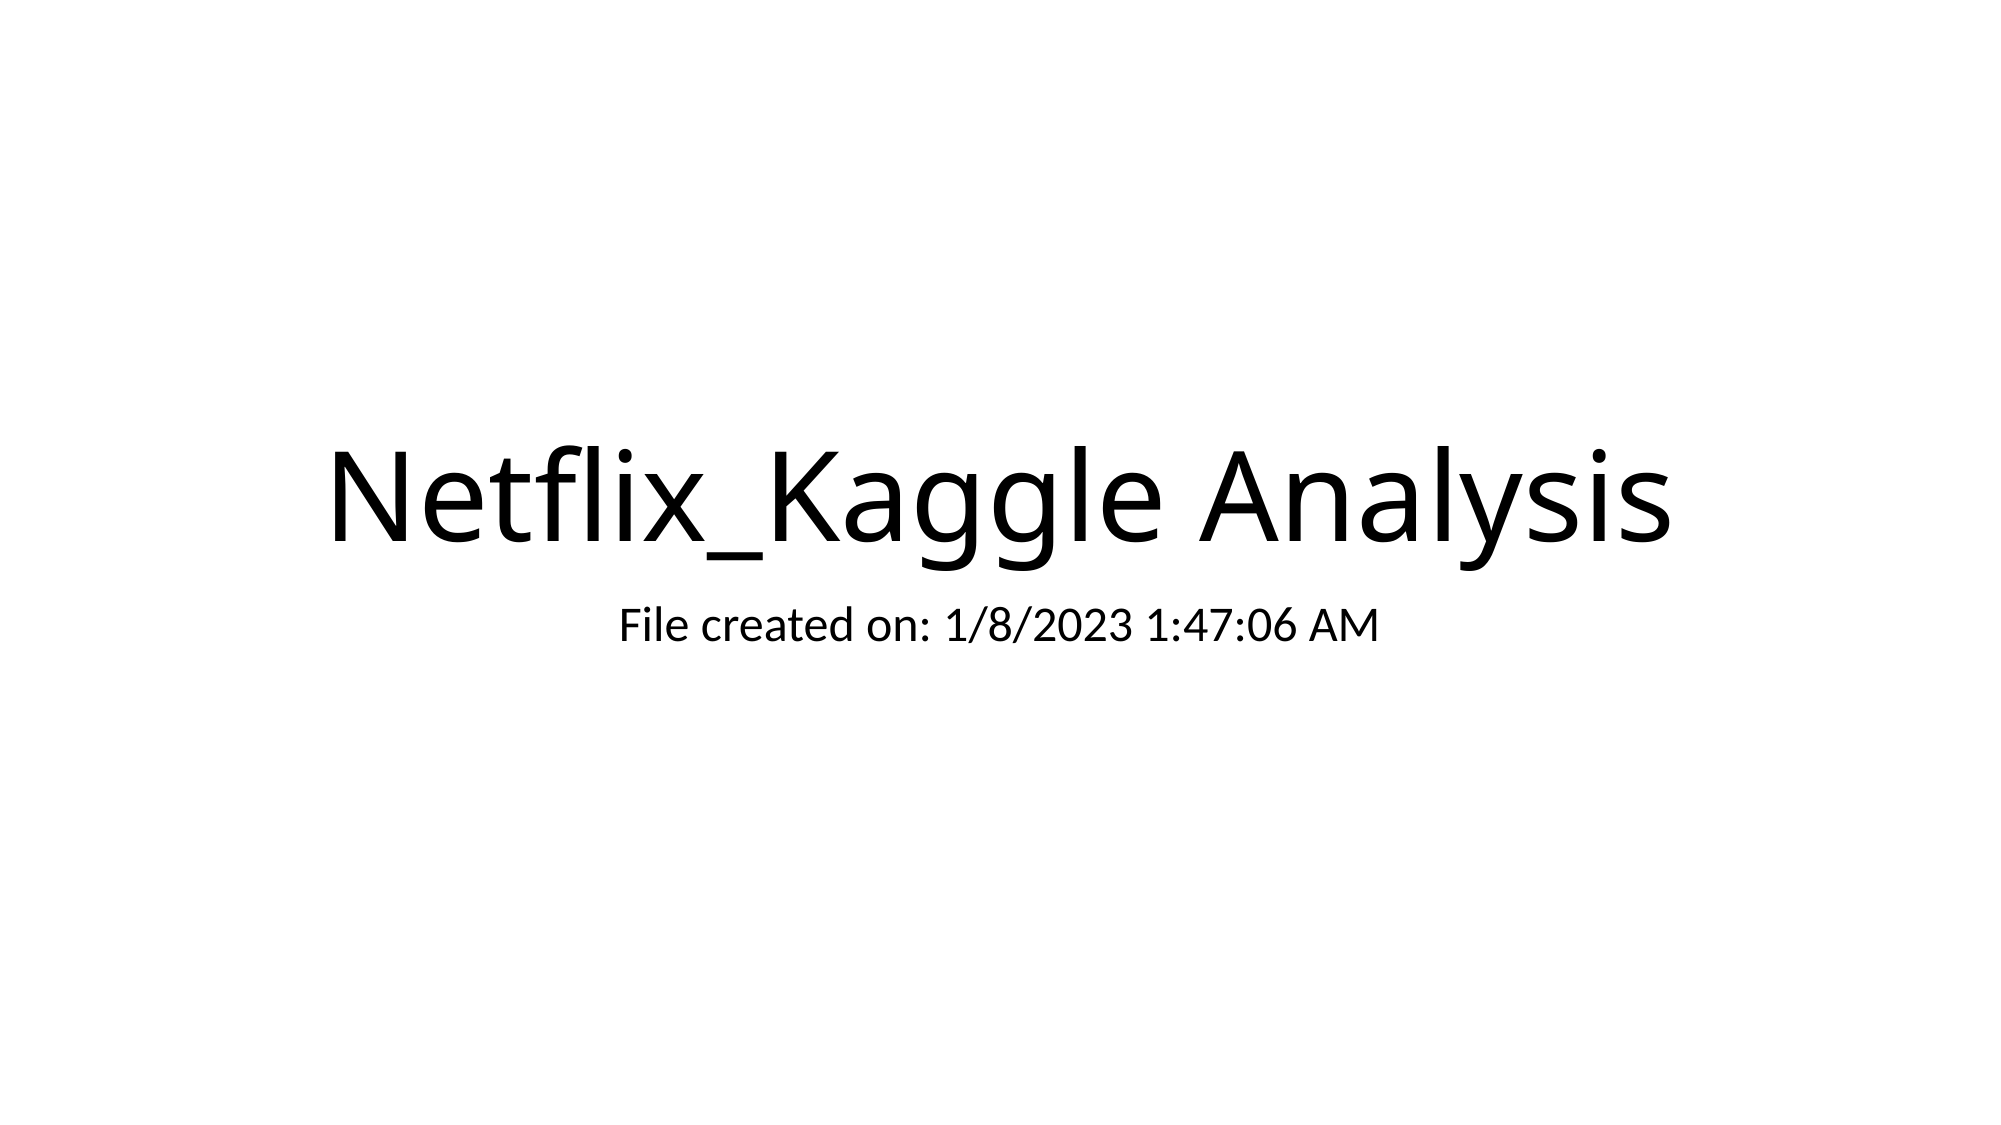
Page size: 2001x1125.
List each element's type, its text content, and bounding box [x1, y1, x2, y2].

subtitle File created on: 1/8/2023 1:47:06 AM [249, 590, 1750, 863]
title Netflix_Kaggle Analysis [249, 184, 1750, 576]
